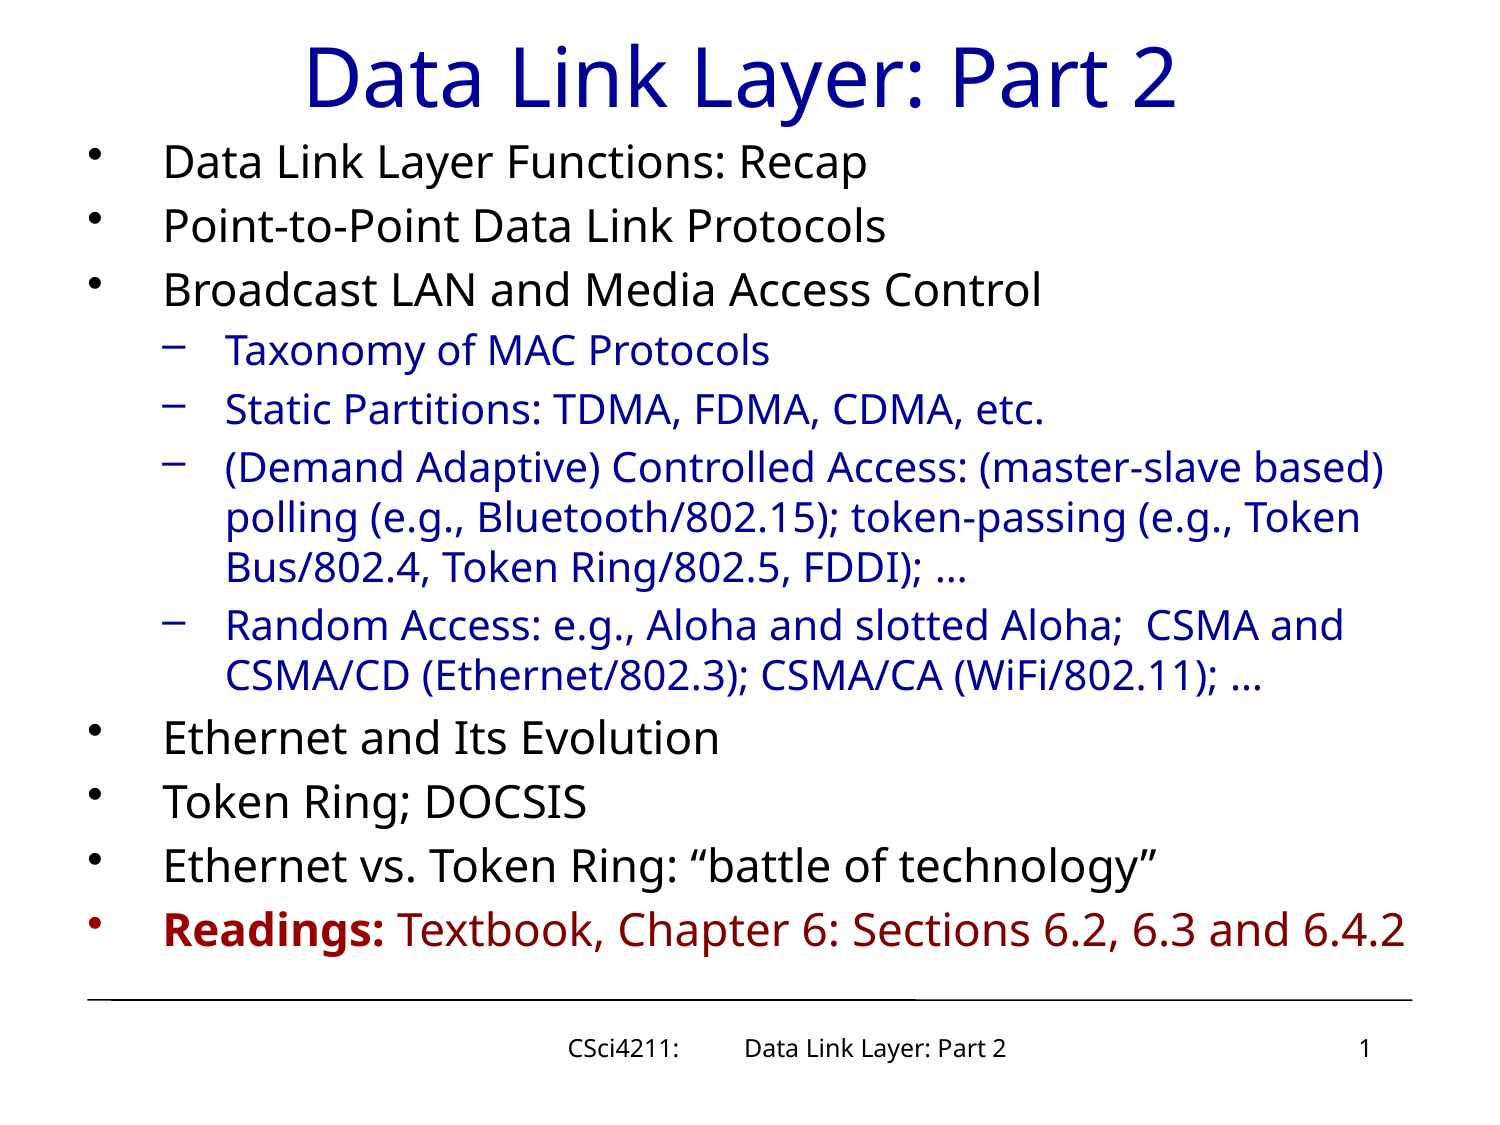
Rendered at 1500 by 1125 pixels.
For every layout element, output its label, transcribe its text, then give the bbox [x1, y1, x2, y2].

list Data Link Layer Functions: Recap Point-to-Point Data Link Protocols Broadcast LAN and Media Access Control Taxonomy of MAC Protocols Static Partitions: TDMA, FDMA, CDMA, etc. (Demand Adaptive) Controlled Access: (master-slave based) polling (e.g., Bluetooth/802.15); token-passing (e.g., Token Bus/802.4, Token Ring/802.5, FDDI); … Random Access: e.g., Aloha and slotted Aloha; CSMA and CSMA/CD (Ethernet/802.3); CSMA/CA (WiFi/802.11); … Ethernet and Its Evolution Token Ring; DOCSIS Ethernet vs. Token Ring: “battle of technology” Readings: Textbook, Chapter 6: Sections 6.2, 6.3 and 6.4.2 [72, 125, 1475, 888]
title Data Link Layer: Part 2 [103, 0, 1379, 125]
slide_number 1 [1074, 1025, 1388, 1100]
footer CSci4211: Data Link Layer: Part 2 [500, 1025, 1074, 1100]
